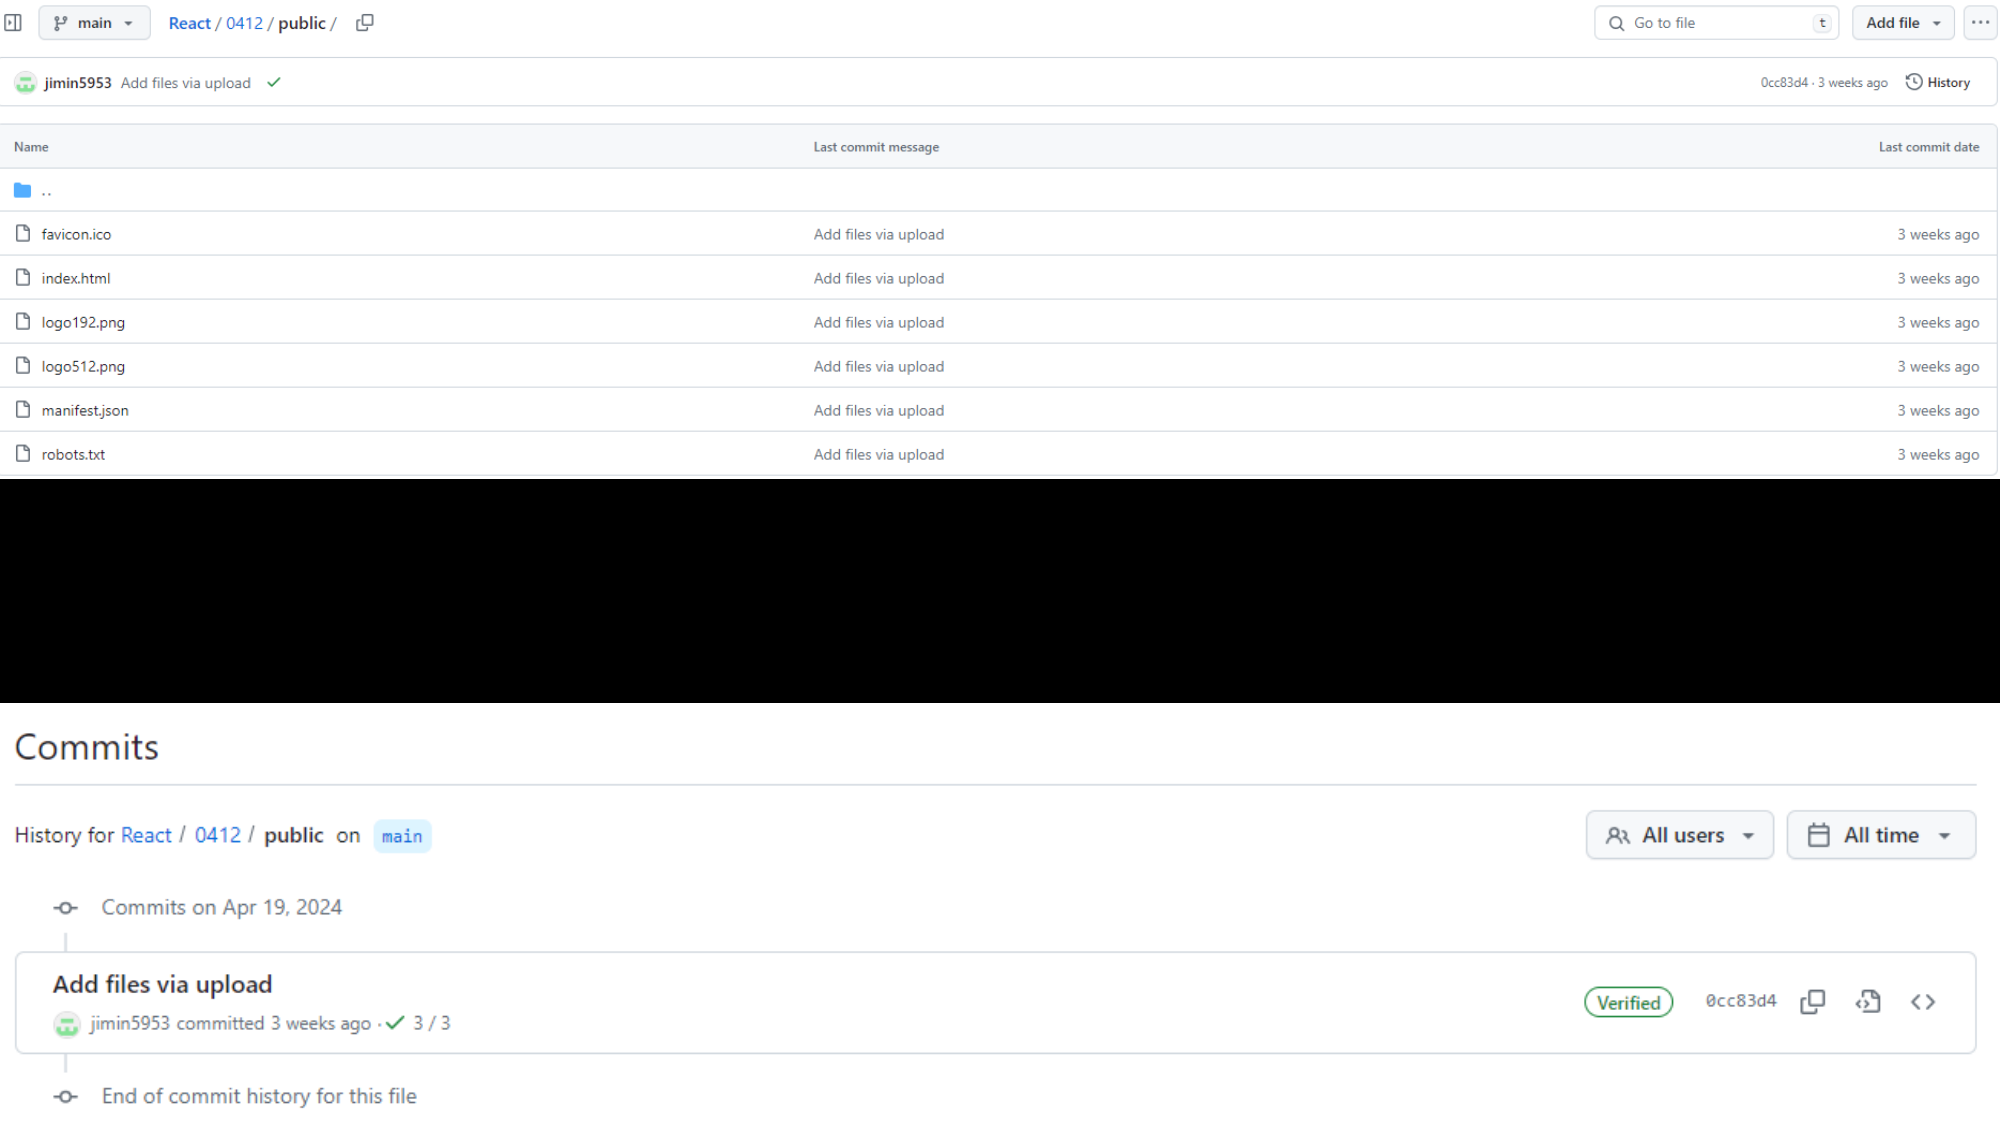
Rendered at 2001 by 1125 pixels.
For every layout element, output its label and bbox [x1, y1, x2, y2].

picture [0, 703, 2000, 1125]
picture [0, 0, 2000, 479]
